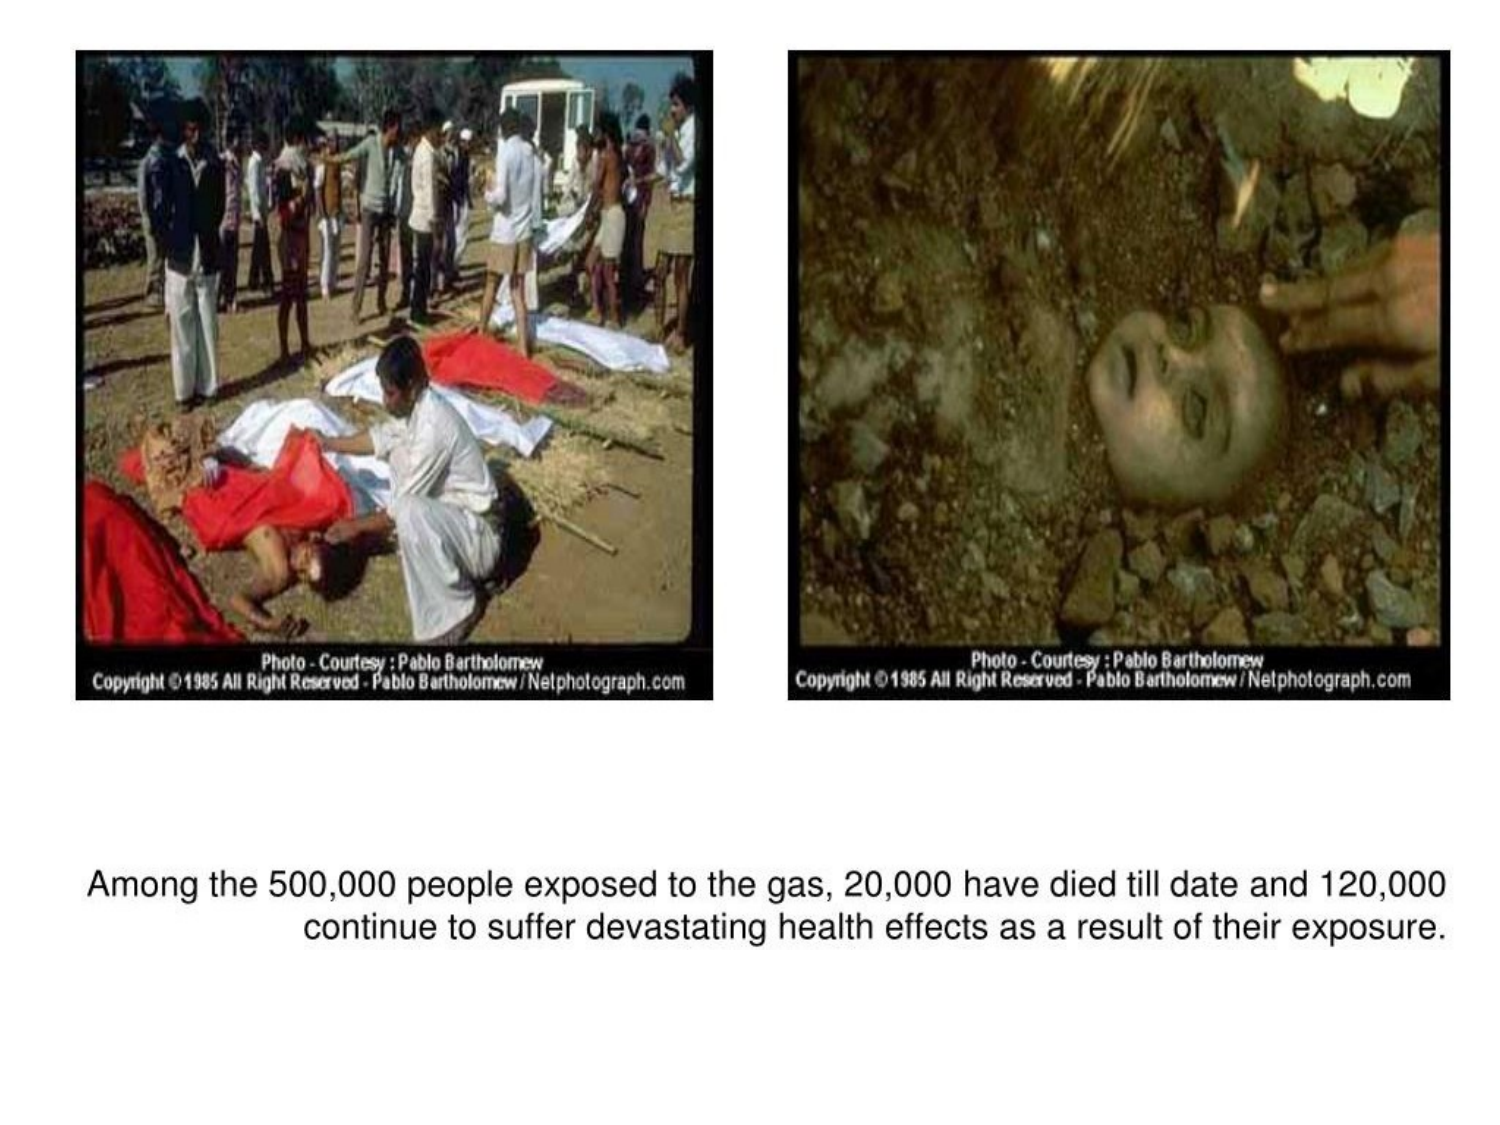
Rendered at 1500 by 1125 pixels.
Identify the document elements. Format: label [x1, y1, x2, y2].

picture [69, 43, 1456, 950]
